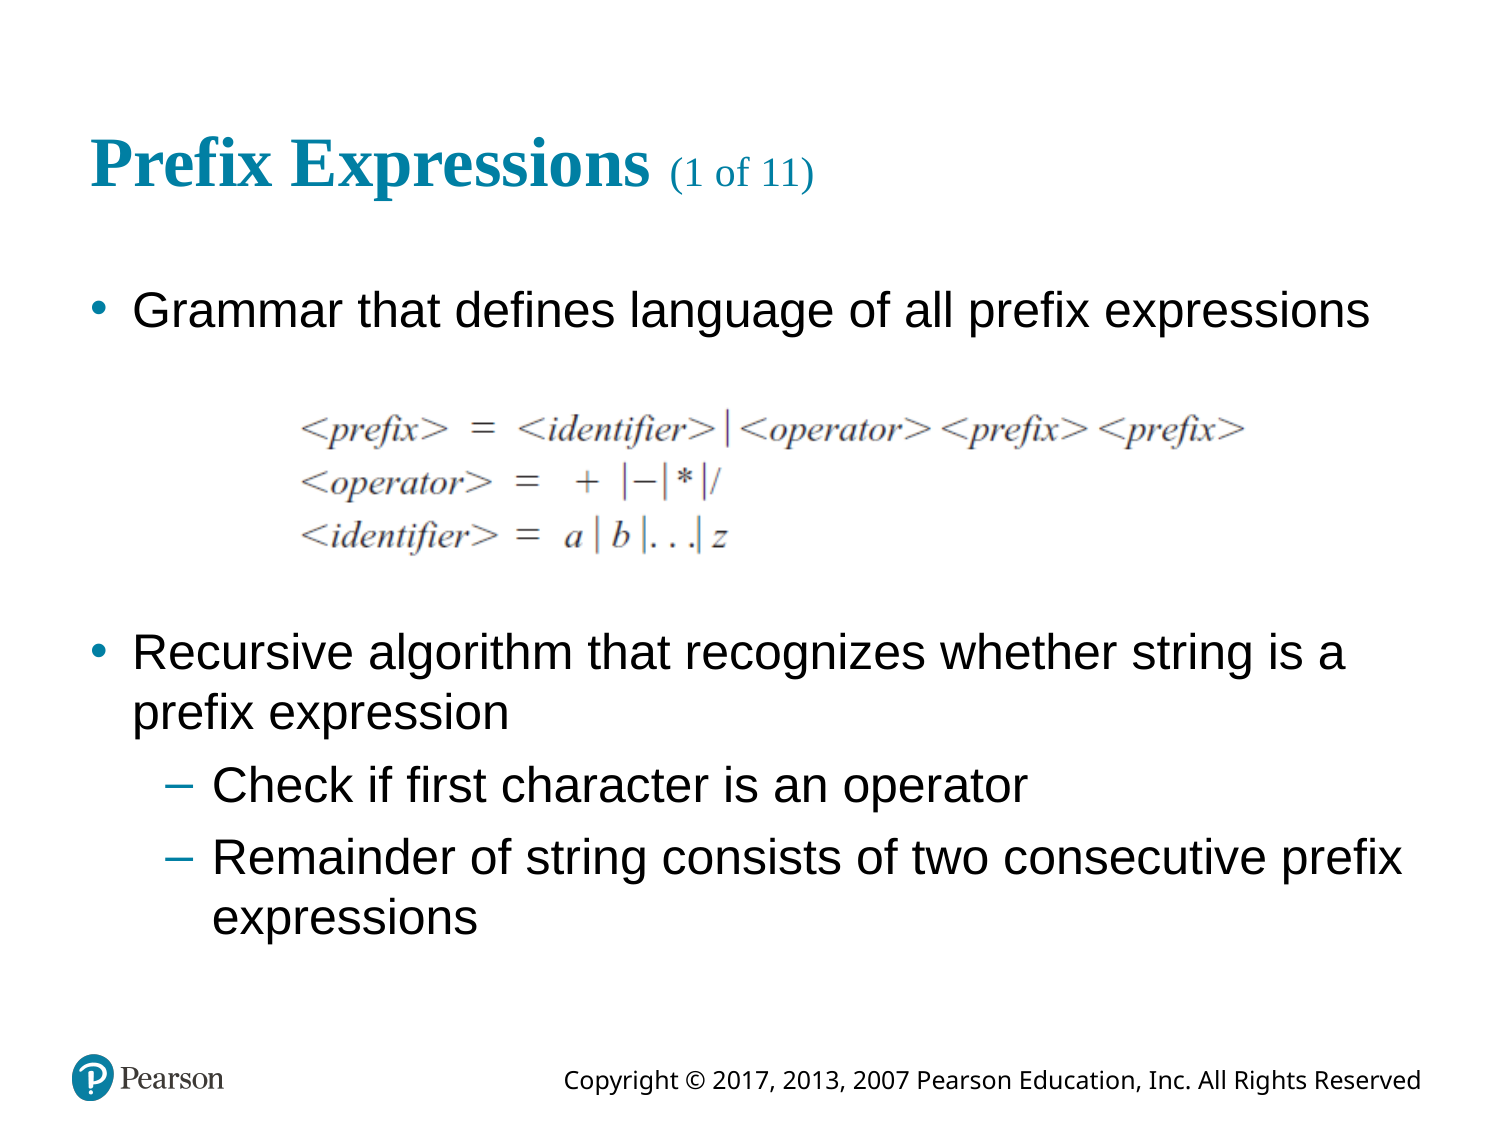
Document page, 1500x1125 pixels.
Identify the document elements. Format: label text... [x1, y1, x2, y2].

picture [98, 1054, 224, 1101]
title Prefix Expressions (1 of 11) [75, 35, 1425, 216]
picture [72, 1054, 88, 1070]
picture [254, 373, 1277, 586]
picture [72, 1087, 83, 1101]
picture [80, 1063, 106, 1088]
list Grammar that defines language of all prefix expressions [75, 262, 1425, 356]
list Recursive algorithm that recognizes whether string is a prefix expression Check if first character is an operator Remainder of string consists of two consecutive prefix expressions [75, 604, 1425, 960]
